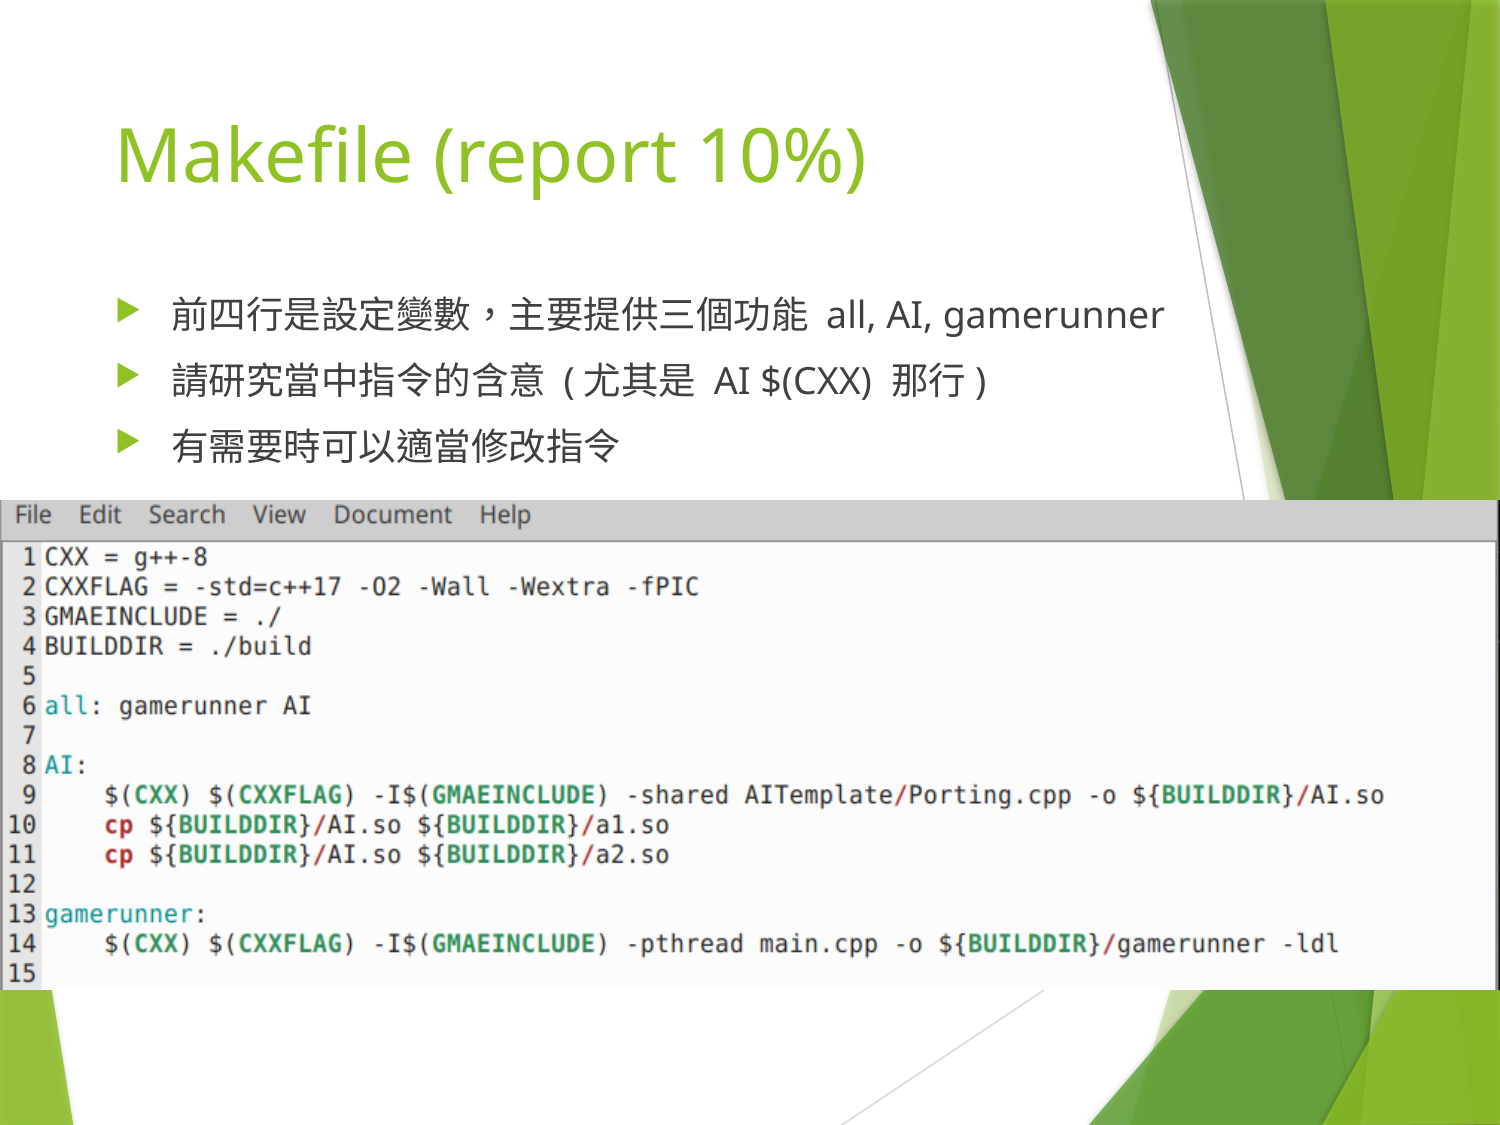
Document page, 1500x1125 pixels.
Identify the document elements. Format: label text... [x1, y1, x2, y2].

picture [0, 499, 1500, 991]
title Makefile (report 10%) [99, 99, 1142, 283]
list 前四行是設定變數，主要提供三個功能 all, AI, gamerunner 請研究當中指令的含意 (尤其是 AI $(CXX) 那行) 有需要時可以適當修改指令 [99, 283, 1269, 499]
